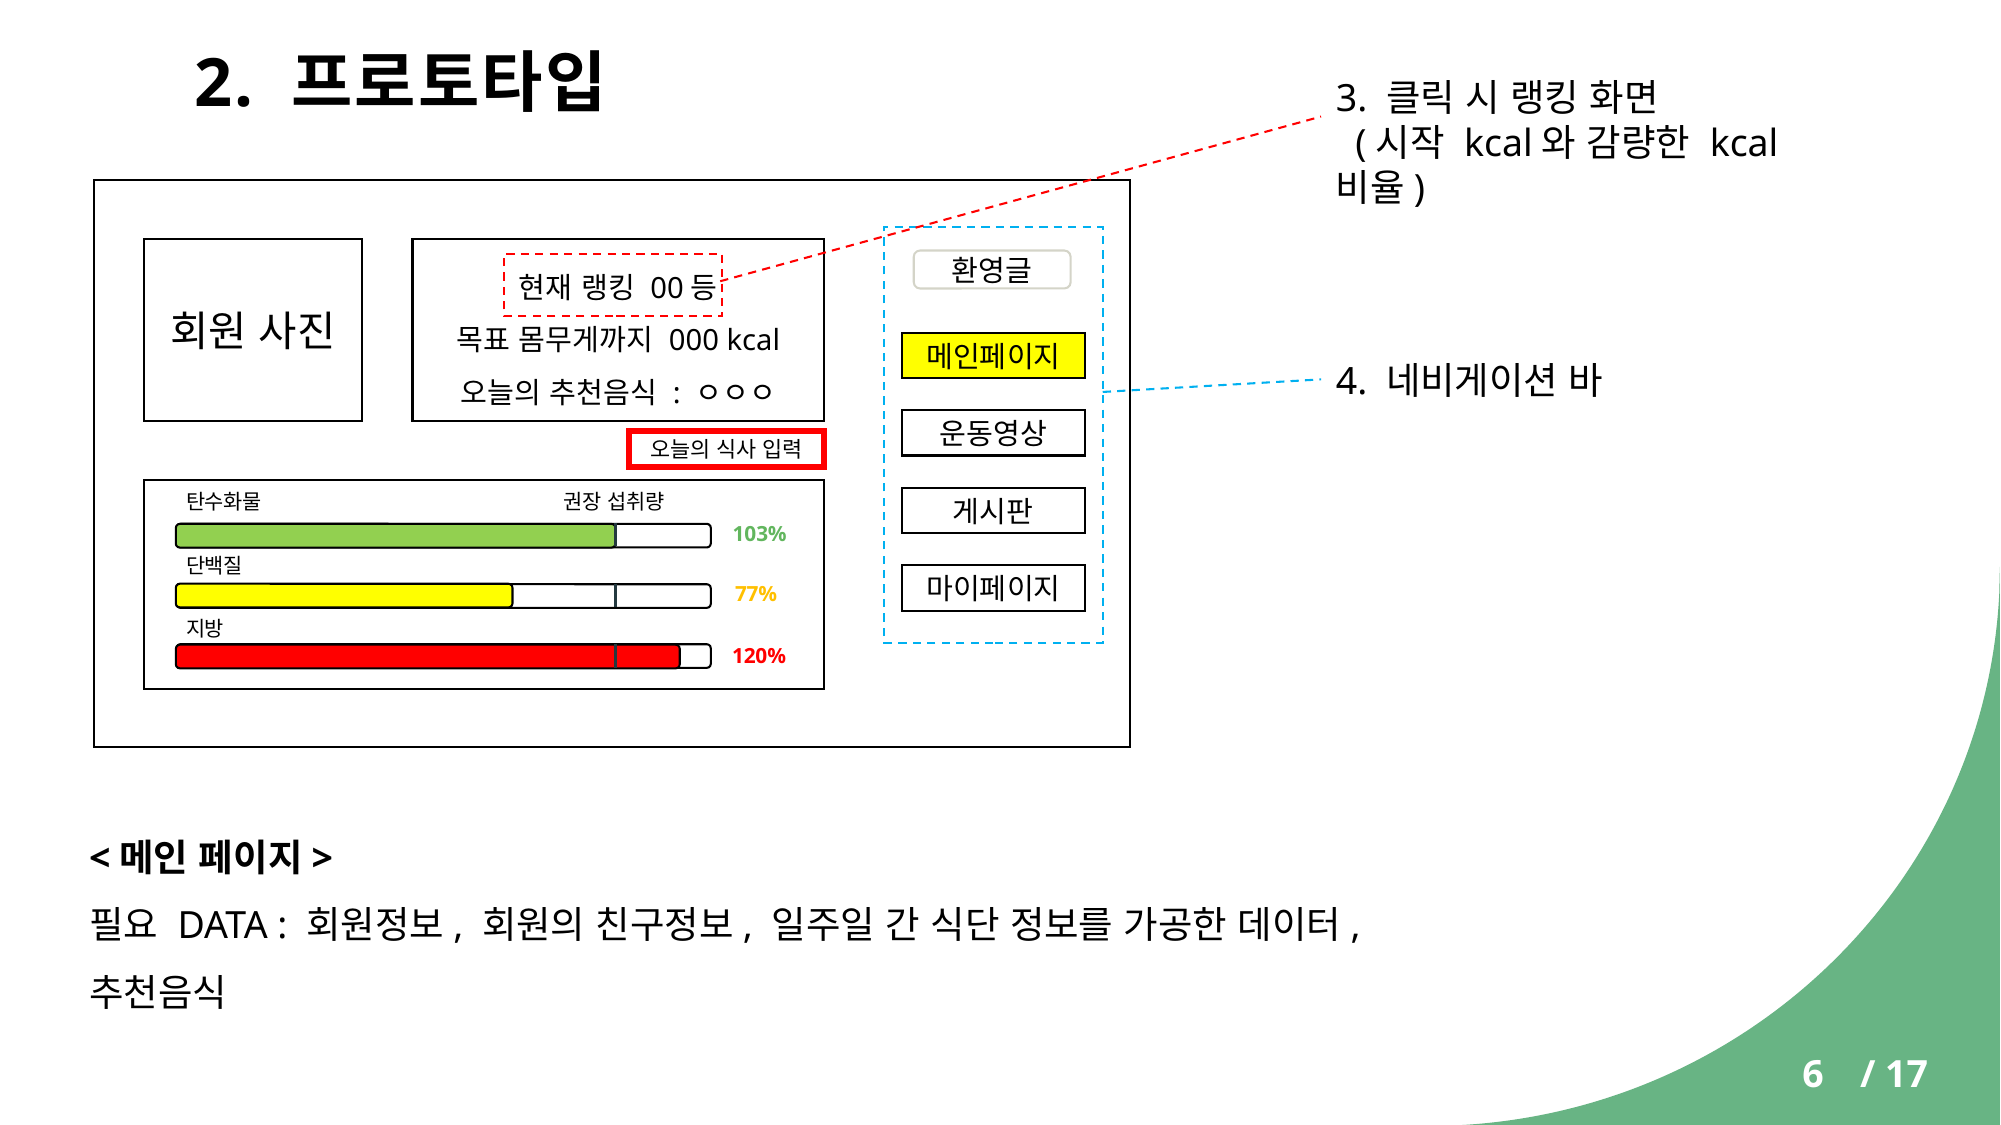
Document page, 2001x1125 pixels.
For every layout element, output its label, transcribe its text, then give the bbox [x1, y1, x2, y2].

text_box 회원 사진 [143, 238, 363, 422]
text_box 120% [717, 635, 857, 676]
text_box 103% [717, 512, 857, 553]
text_box 77% [720, 573, 860, 614]
text_box [883, 282, 1104, 644]
text_box 환영글 [912, 282, 1072, 290]
text_box 지방 [171, 608, 311, 649]
text_box 현재 랭킹 00등 목표 몸무게까지 000 kcal 오늘의 추천음식 : ㅇㅇㅇ [411, 238, 825, 422]
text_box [1102, 379, 1322, 392]
text_box [678, 643, 712, 669]
text_box 탄수화물 [171, 481, 311, 522]
text_box <메인 페이지> 필요 DATA : 회원정보, 회원의 친구정보, 일주일 간 식단 정보를 가공한 데이터, 추천음식 [74, 803, 1452, 1021]
text_box [174, 582, 514, 609]
text_box 오늘의 식사 입력 [628, 430, 825, 468]
text_box 게시판 [901, 487, 1086, 534]
text_box 단백질 [171, 544, 311, 585]
title 2. 프로토타입 [176, 35, 1809, 135]
text_box 권장 섭취량 [548, 481, 688, 522]
slide_number 6 [1787, 1042, 1961, 1103]
text_box 운동영상 [901, 409, 1086, 457]
text_box [615, 522, 712, 549]
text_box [720, 116, 1322, 282]
text_box 3. 클릭 시 랭킹 화면 (시작 kcal와 감량한 kcal 비율) [1321, 66, 1838, 217]
text_box [511, 583, 712, 609]
text_box 4. 네비게이션 바 [1321, 349, 1838, 410]
text_box [503, 253, 723, 317]
text_box [174, 522, 617, 549]
text_box [174, 643, 681, 670]
text_box 메인페이지 [901, 332, 1086, 379]
text_box [143, 479, 825, 690]
text_box [93, 179, 1131, 748]
